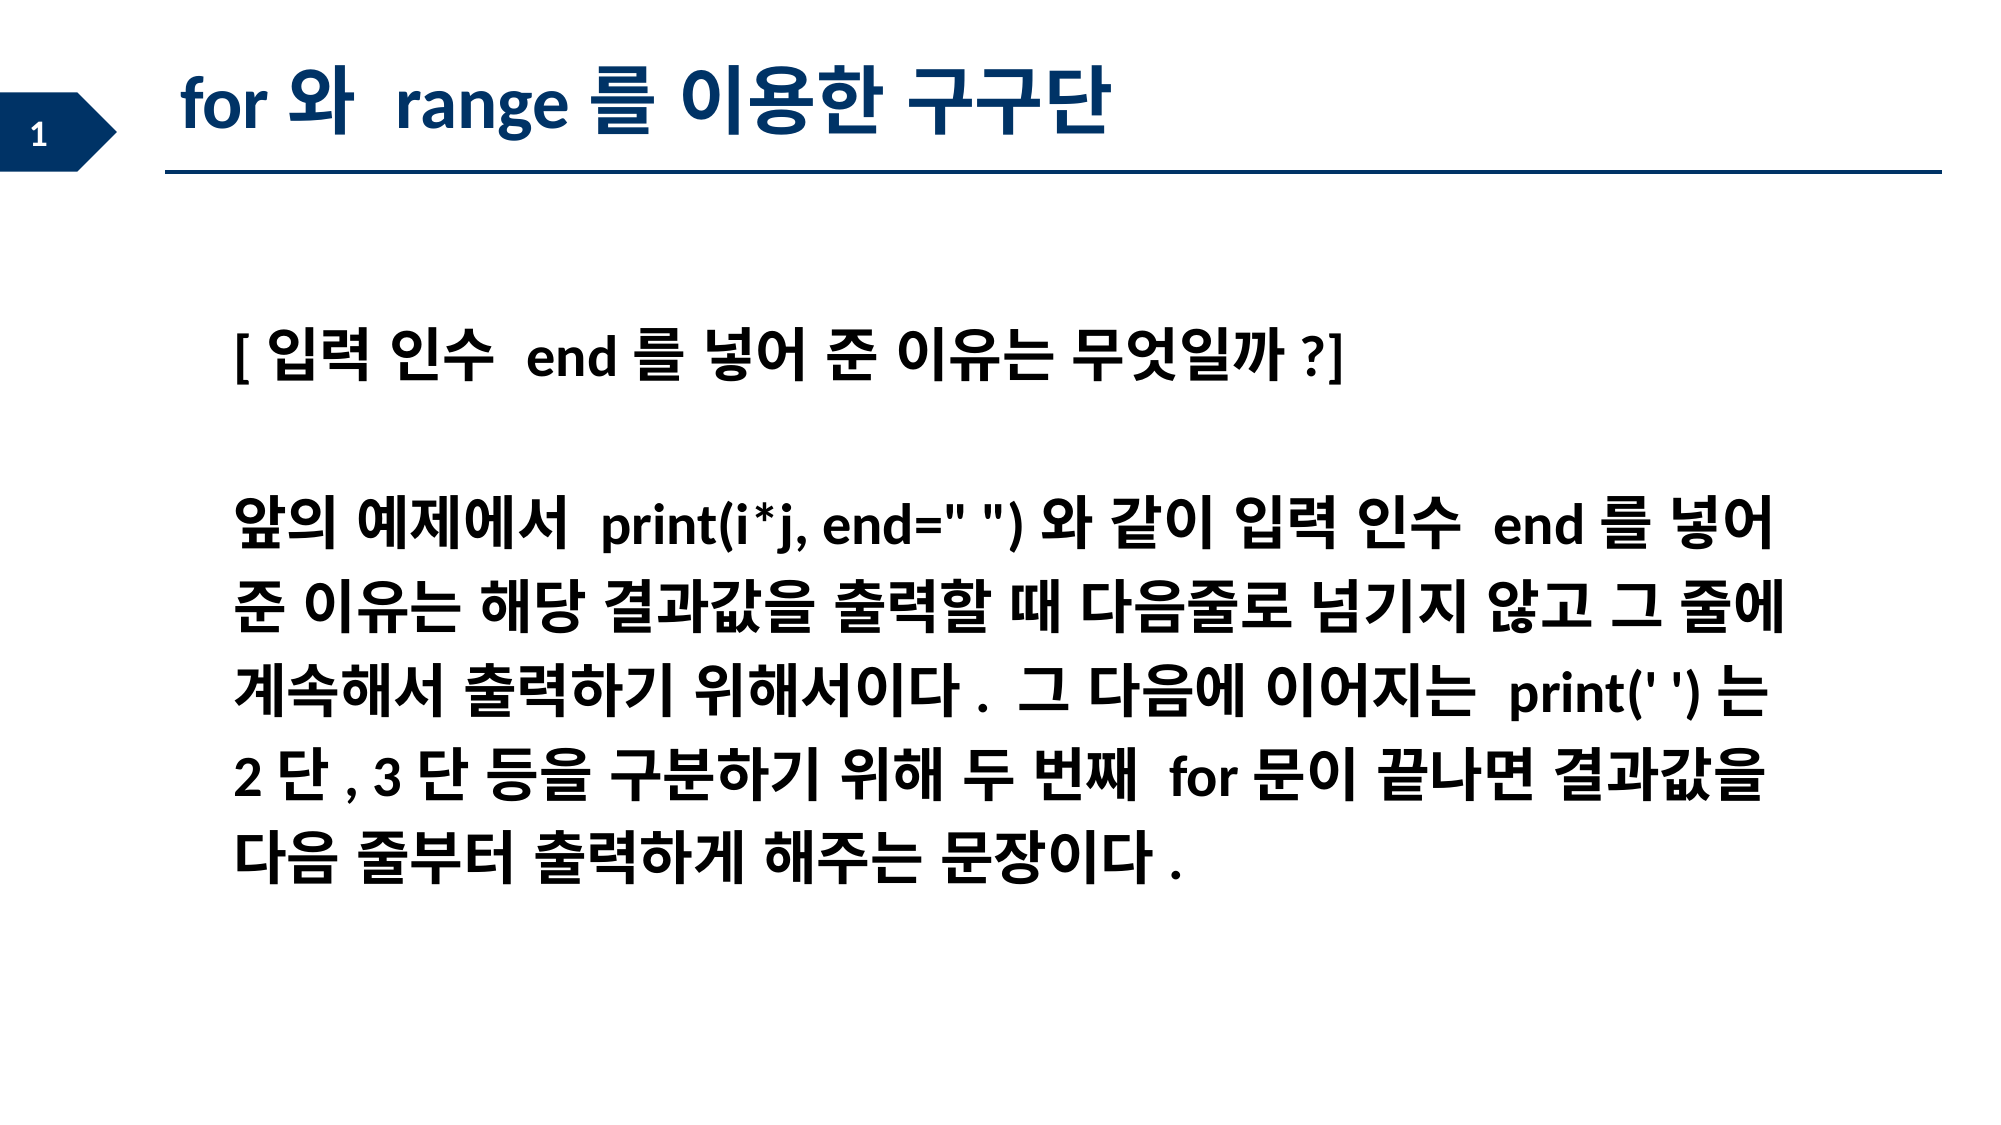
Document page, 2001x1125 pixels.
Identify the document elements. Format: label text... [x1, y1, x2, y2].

text_box [입력 인수 end를 넣어 준 이유는 무엇일까?] 앞의 예제에서 print(i*j, end=" ")와 같이 입력 인수 end를 넣어 준 이유는 해당 결과값을 출력할 때 다음줄로 넘기지 않고 그 줄에 계속해서 출력하기 위해서이다. 그 다음에 이어지는 print(' ')는 2단, 3단 등을 구분하기 위해 두 번째 for문이 끝나면 결과값을 다음 줄부터 출력하게 해주는 문장이다. [217, 243, 1840, 952]
list for와 range를 이용한 구구단 [165, 36, 1941, 172]
